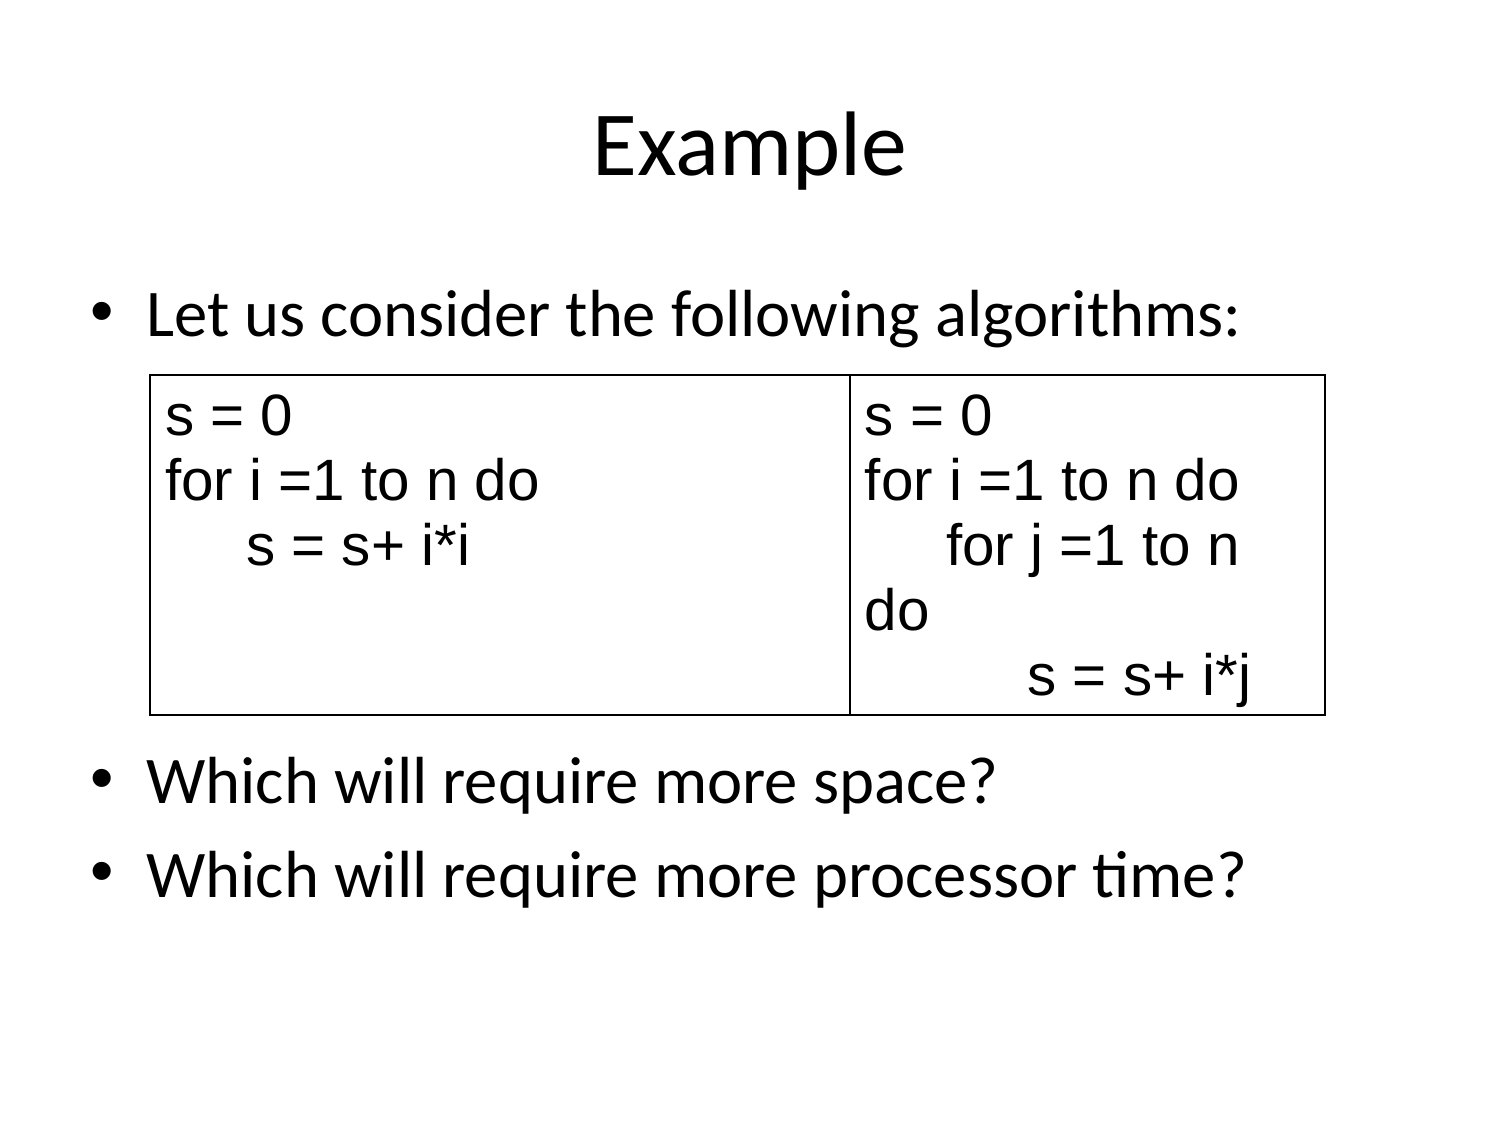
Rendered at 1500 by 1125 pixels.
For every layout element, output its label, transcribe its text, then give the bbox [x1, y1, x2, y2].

title Example [75, 45, 1425, 233]
table_header s = 0 for i =1 to n do for j =1 to n do s = s+ i*j [851, 376, 1324, 714]
list Let us consider the following algorithms: Which will require more space? Which will require more processor time? [75, 262, 1450, 1005]
table_header s = 0 for i =1 to n do s = s+ i*i [151, 376, 849, 714]
